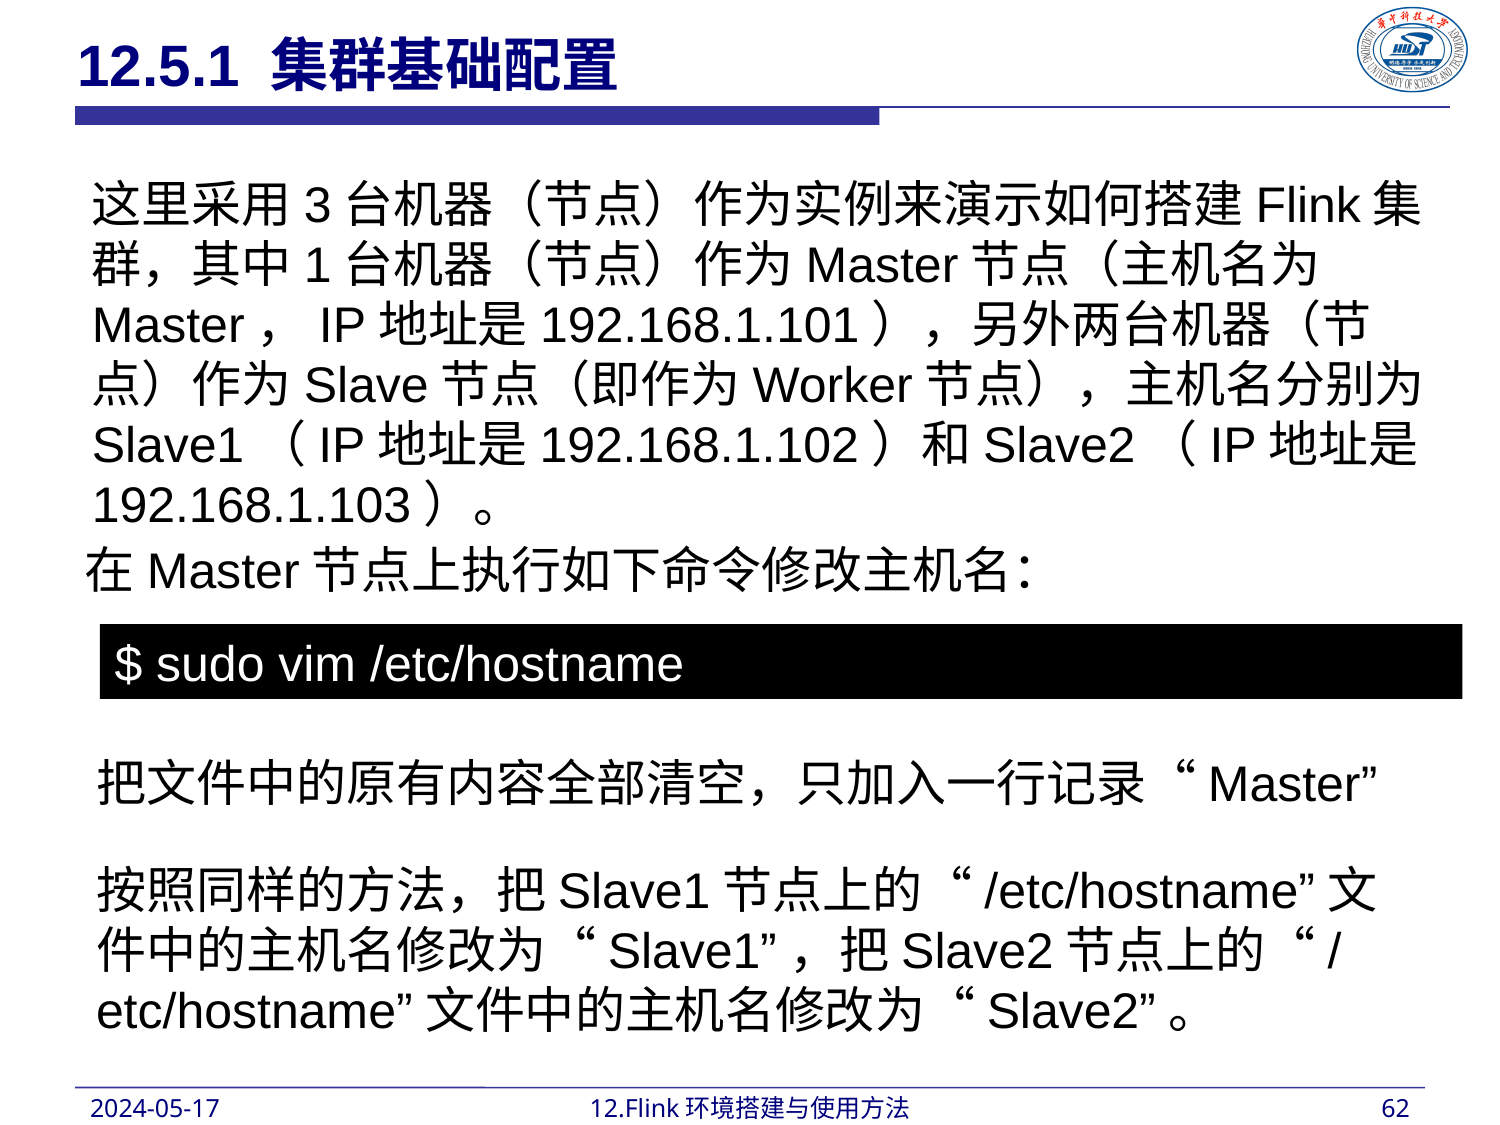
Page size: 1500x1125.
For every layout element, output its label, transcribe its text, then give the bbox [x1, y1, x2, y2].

text_box 把文件中的原有内容全部清空，只加入一行记录“Master” [81, 743, 1419, 819]
title 12.5.1 集群基础配置 [62, 5, 1375, 121]
footer 12.Flink环境搭建与使用方法 [512, 1084, 988, 1125]
text_box 按照同样的方法，把Slave1节点上的“/etc/hostname”文件中的主机名修改为“Slave1”，把Slave2节点上的“/etc/hostname”文件中的主机名修改为“Slave2”。 [81, 850, 1419, 1046]
text_box 在Master节点上执行如下命令修改主机名： [70, 531, 1077, 606]
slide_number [75, 1084, 400, 1125]
text_box $ sudo vim /etc/hostname [99, 624, 1463, 699]
text_box 这里采用3台机器（节点）作为实例来演示如何搭建Flink集群，其中1台机器（节点）作为Master节点（主机名为Master，IP地址是192.168.1.101），另外两台机器（节点）作为Slave节点（即作为Worker节点），主机名分别为Slave1（IP地址是192.168.1.102）和Slave2（IP地址是192.168.1.103）。 [77, 164, 1453, 540]
slide_number 62 [1100, 1084, 1425, 1125]
picture [1350, 0, 1475, 99]
